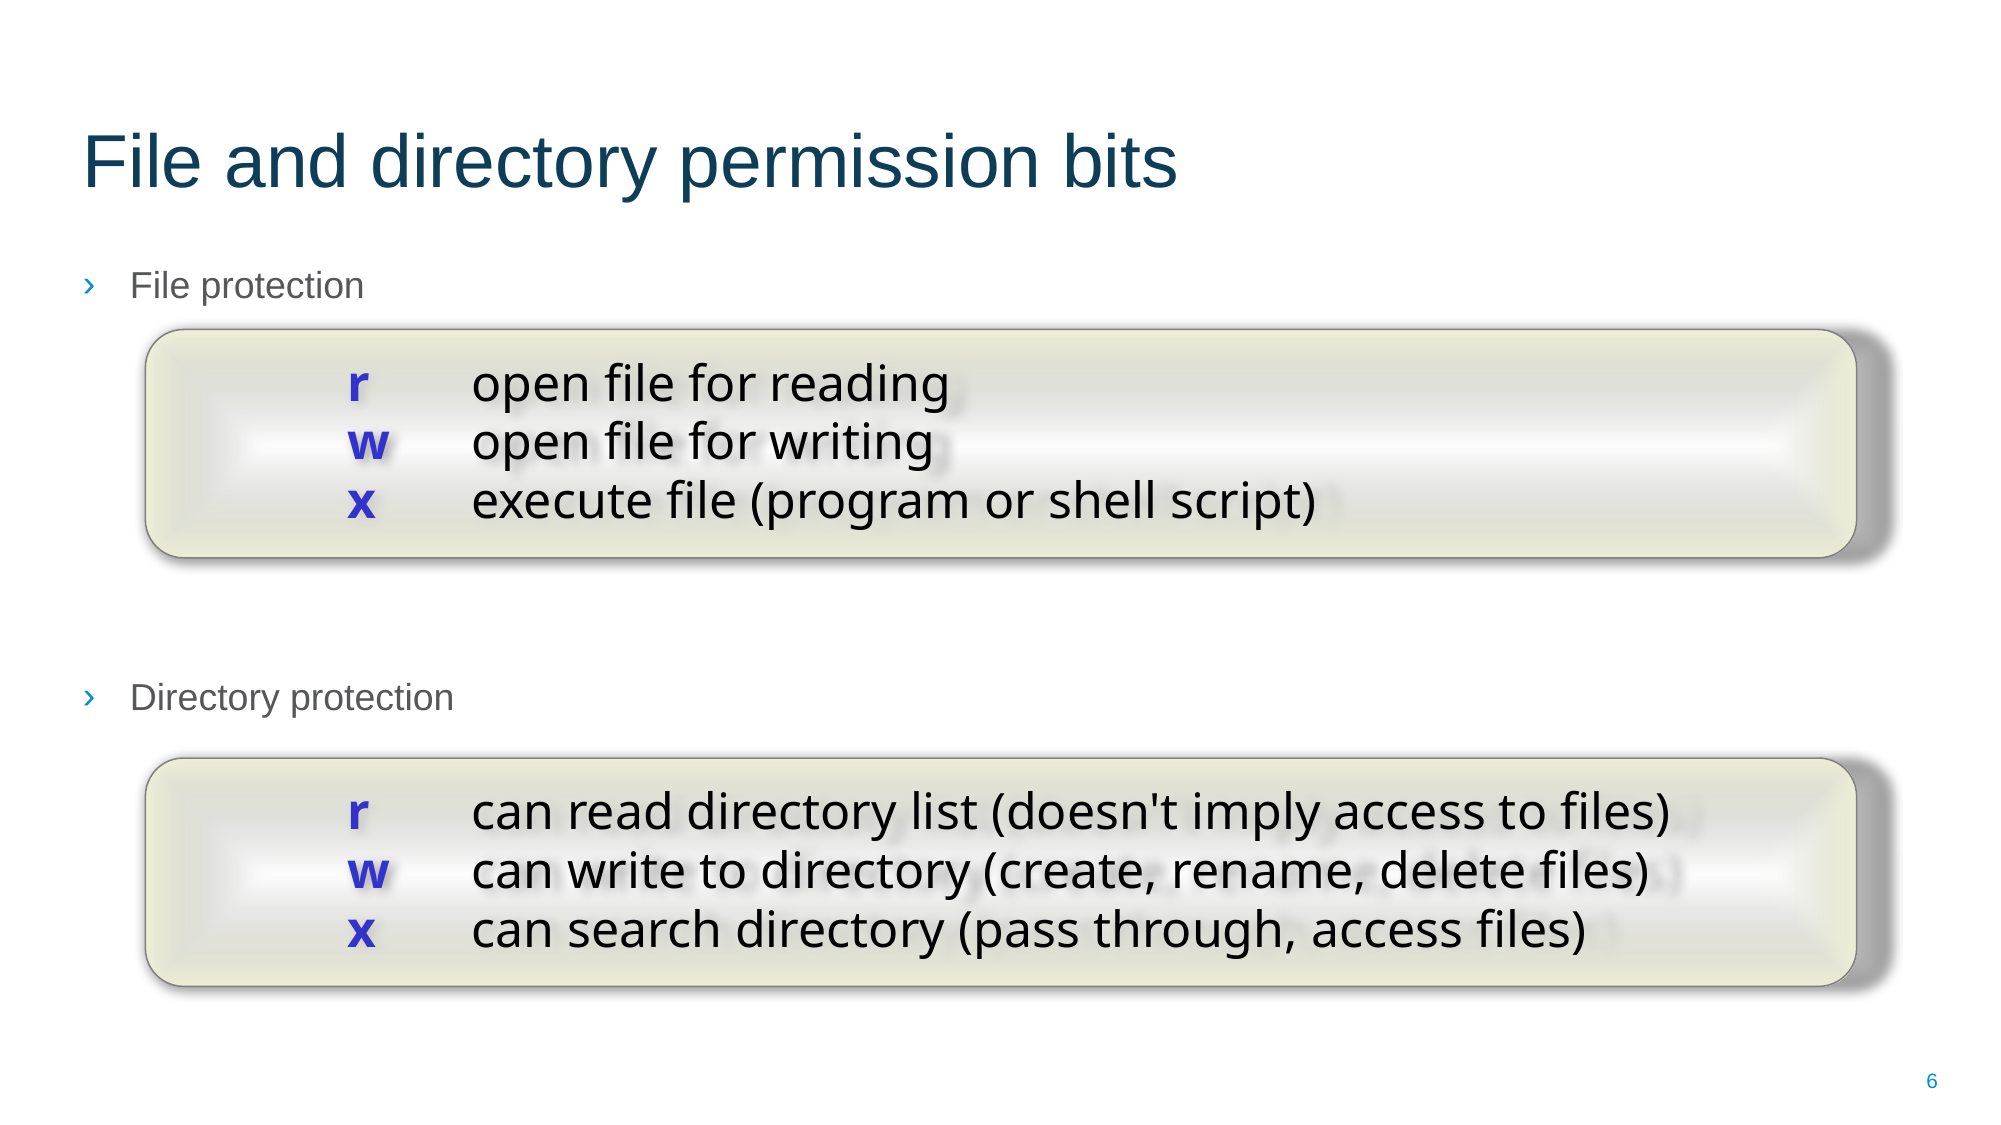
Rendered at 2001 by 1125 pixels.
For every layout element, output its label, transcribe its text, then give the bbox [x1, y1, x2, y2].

title File and directory permission bits [67, 20, 1565, 210]
text_box r open file for reading w open file for writing x execute file (program or shell script) [145, 329, 1857, 558]
list File protection Directory protection [67, 253, 1939, 1000]
text_box r can read directory list (doesn't imply access to files)‏ w can write to directory (create, rename, delete files)‏ x can search directory (pass through, access files) [145, 758, 1857, 987]
